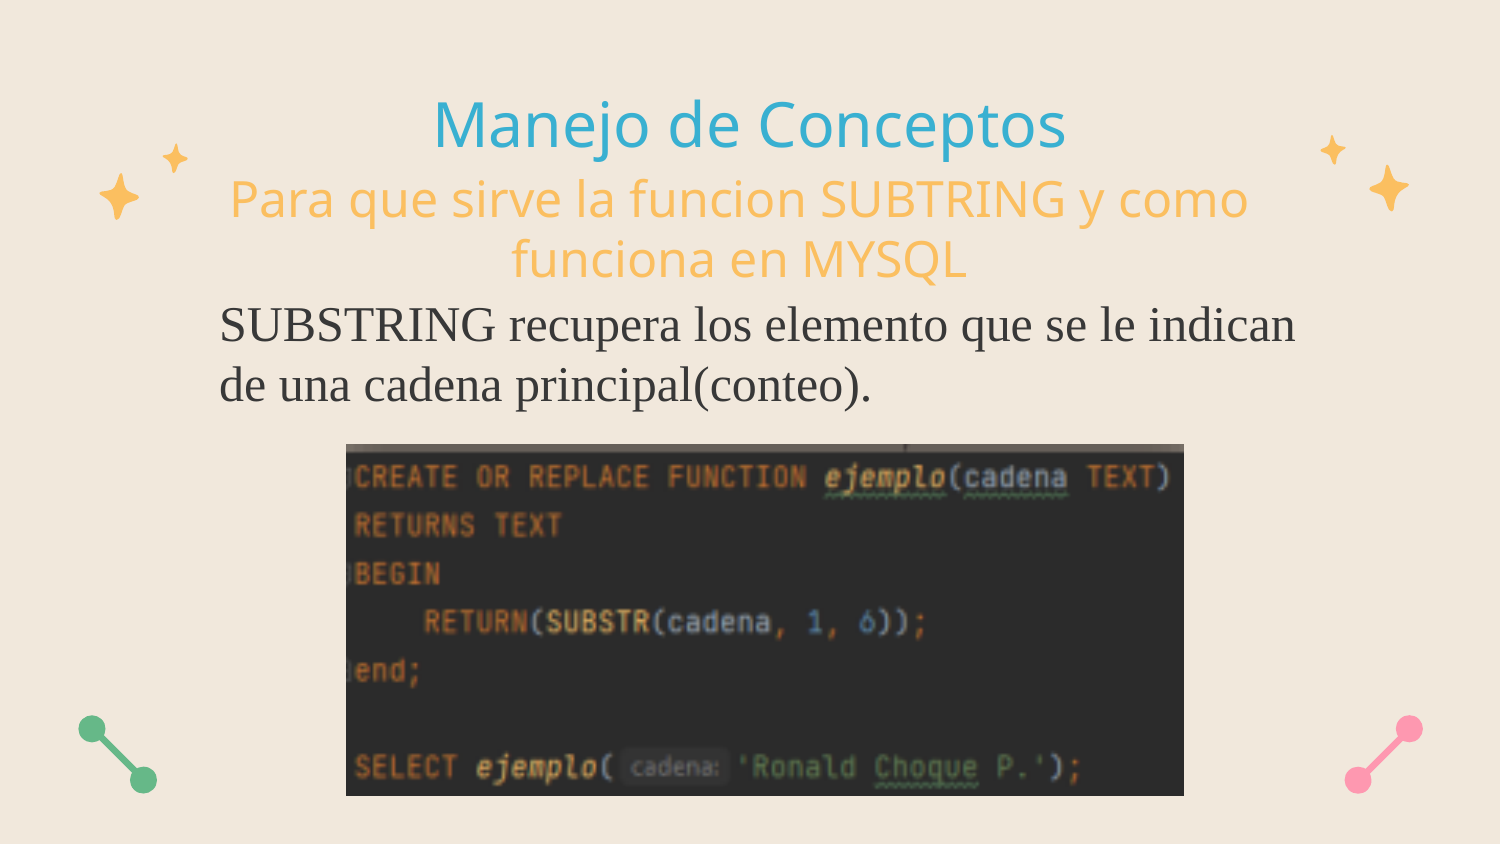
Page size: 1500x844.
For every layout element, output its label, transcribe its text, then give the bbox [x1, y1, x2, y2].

title Manejo de Conceptos [116, 88, 1383, 156]
picture [346, 443, 1184, 796]
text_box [1319, 134, 1410, 212]
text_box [98, 143, 189, 221]
text_box Para que sirve la funcion SUBTRING y como funciona en MYSQL [106, 204, 1373, 251]
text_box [76, 715, 159, 794]
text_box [1342, 715, 1425, 794]
text_box SUBSTRING recupera los elemento que se le indican de una cadena principal(conteo). [183, 276, 1334, 689]
